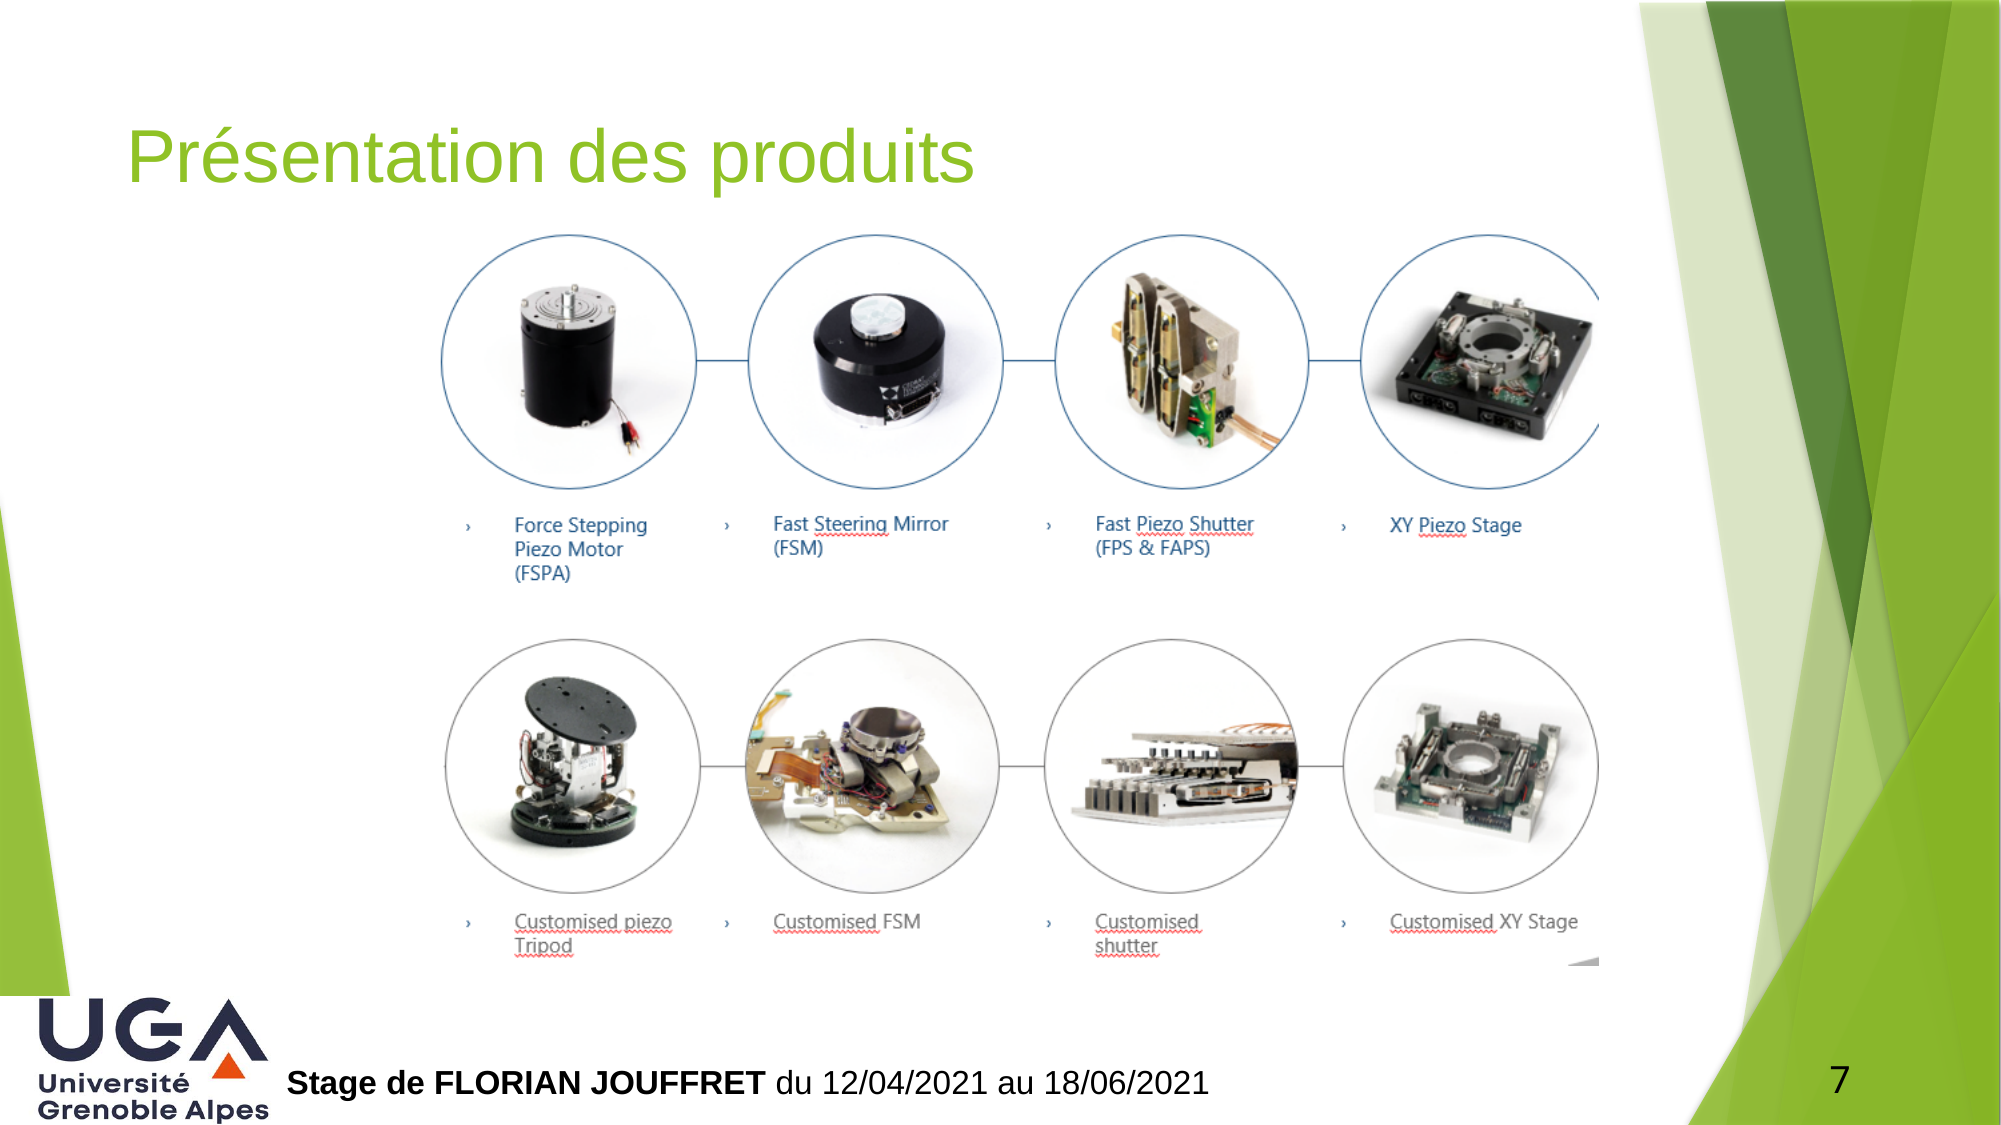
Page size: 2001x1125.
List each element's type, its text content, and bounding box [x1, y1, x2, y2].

picture [0, 996, 309, 1125]
title Présentation des produits [111, 99, 1522, 317]
picture [400, 207, 1600, 967]
